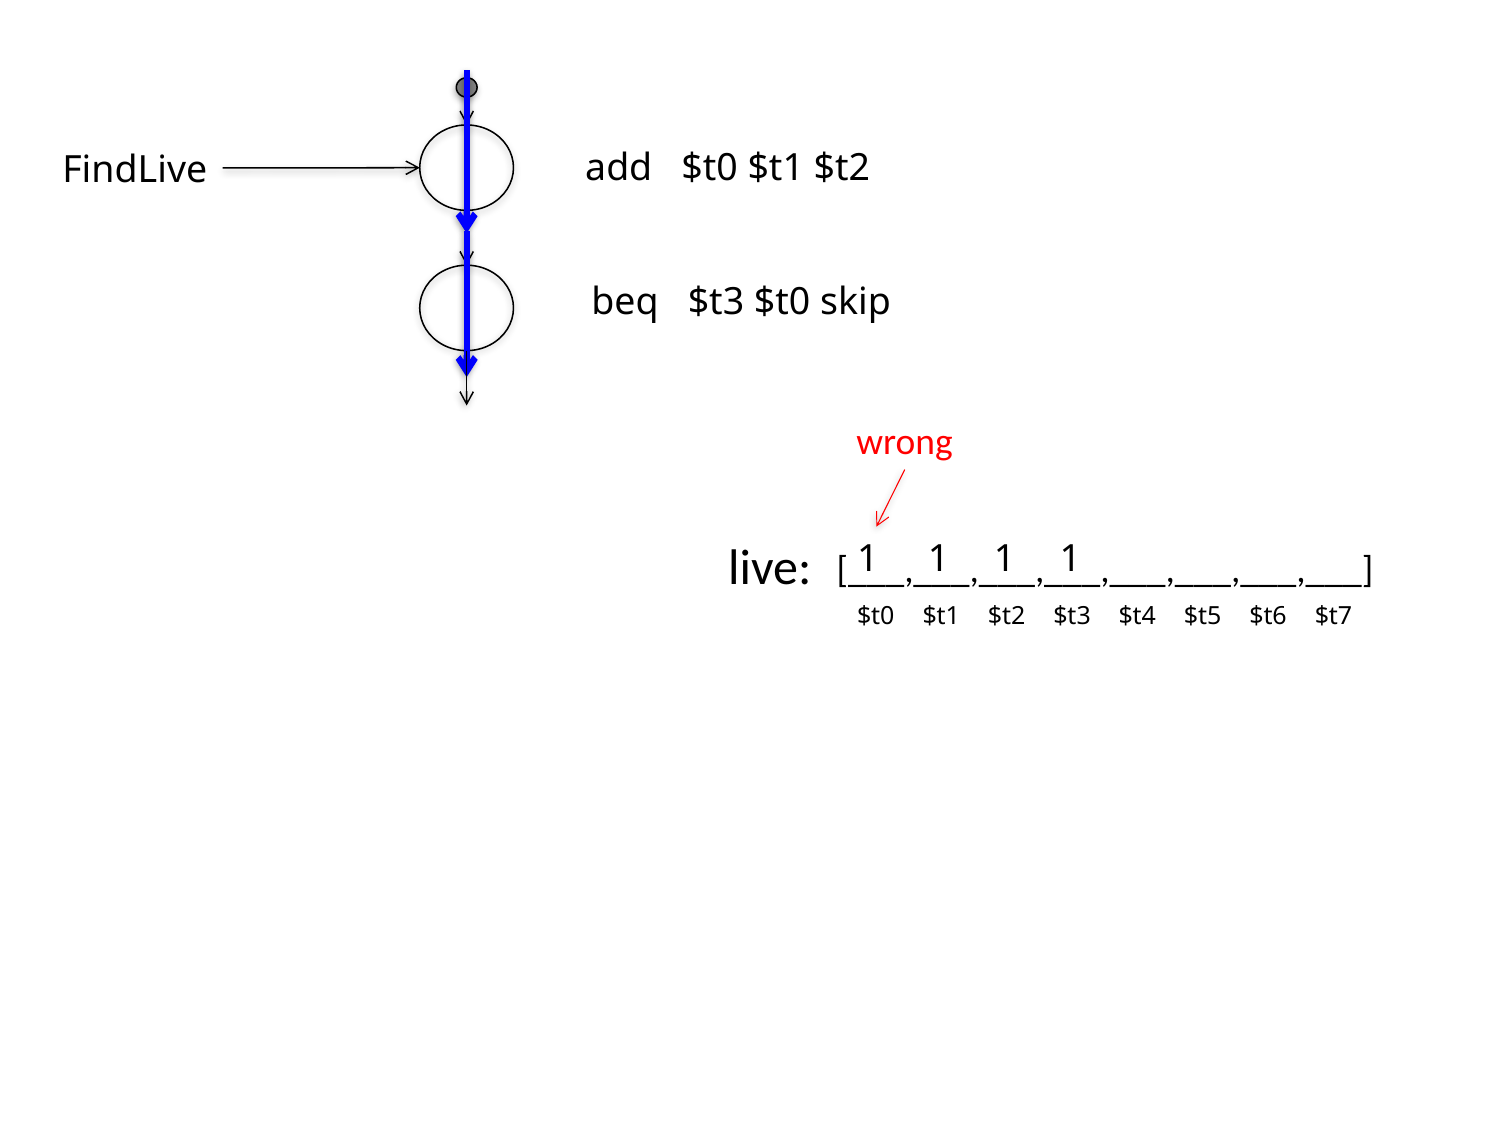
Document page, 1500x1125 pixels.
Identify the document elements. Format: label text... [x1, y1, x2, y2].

text_box [475, 124, 515, 211]
text_box [455, 79, 459, 95]
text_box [840, 409, 970, 527]
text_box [28, 137, 421, 199]
text_box [418, 265, 459, 351]
text_box [425, 124, 459, 211]
text_box add $t0 $t1 $t2 [570, 135, 886, 196]
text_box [712, 526, 1393, 603]
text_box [837, 592, 1372, 639]
text_box beq $t3 $t0 skip [576, 269, 907, 330]
text_box [475, 265, 515, 351]
